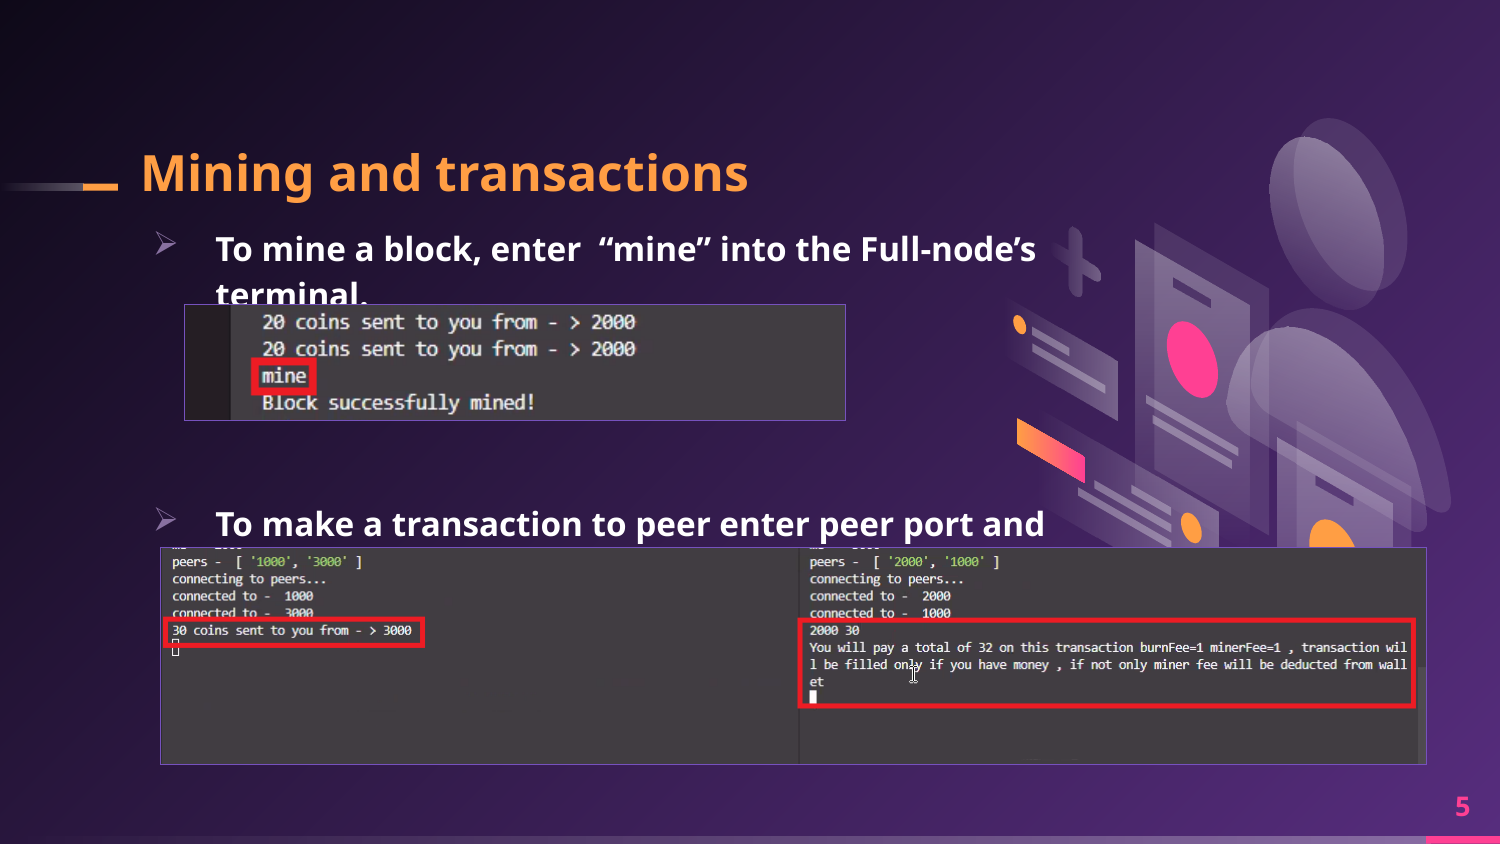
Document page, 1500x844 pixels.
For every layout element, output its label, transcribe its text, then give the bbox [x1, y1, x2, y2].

title Mining and transactions [140, 137, 997, 203]
slide_number 5 [1426, 779, 1500, 837]
picture [159, 547, 1427, 765]
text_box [1002, 117, 1452, 751]
picture [184, 304, 846, 421]
list To mine a block, enter “mine” into the Full-node’s terminal. To make a transaction to peer enter peer port and [140, 222, 997, 720]
